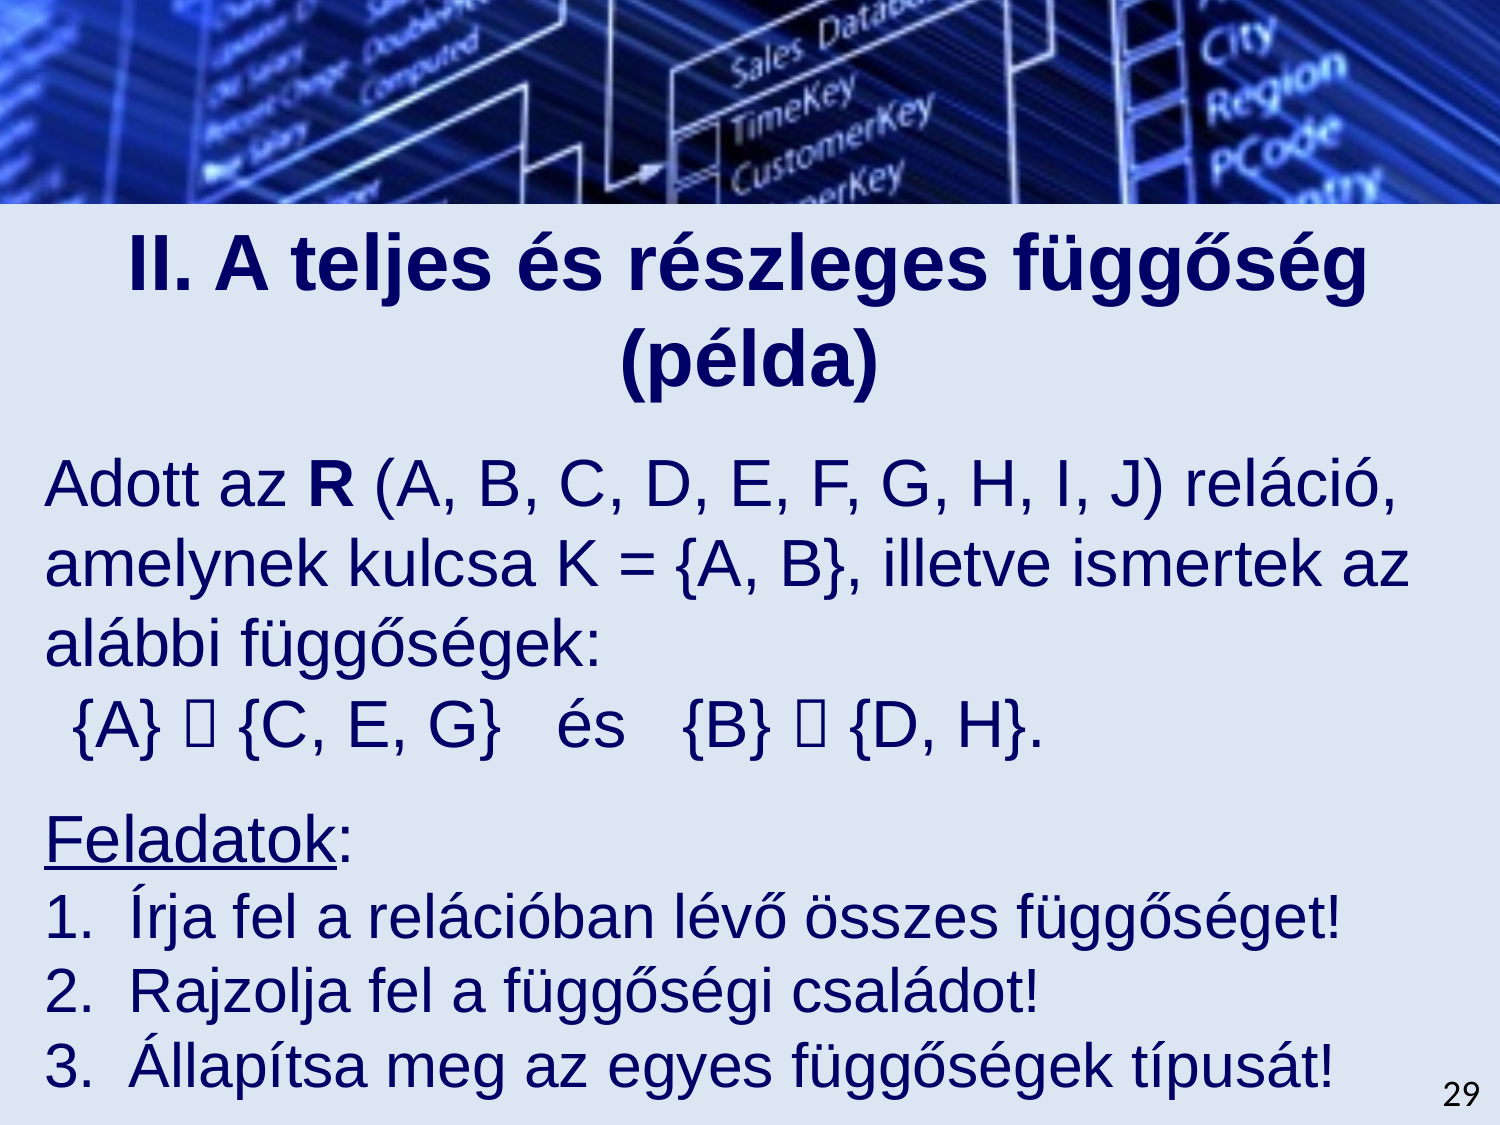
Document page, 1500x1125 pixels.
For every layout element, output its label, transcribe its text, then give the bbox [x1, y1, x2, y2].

slide_number 29 [1471, 1061, 1495, 1121]
list Adott az R (A, B, C, D, E, F, G, H, I, J) reláció, amelynek kulcsa K = {A, B}, illetve ismertek az alábbi függőségek: {A}  {C, E, G} és {B}  {D, H}. Feladatok: Írja fel a relációban lévő összes függőséget! Rajzolja fel a függőségi családot! Állapítsa meg az egyes függőségek típusát! [29, 432, 1471, 1125]
picture [0, 0, 1500, 203]
title II. A teljes és részleges függőség (példa) [0, 203, 1500, 410]
